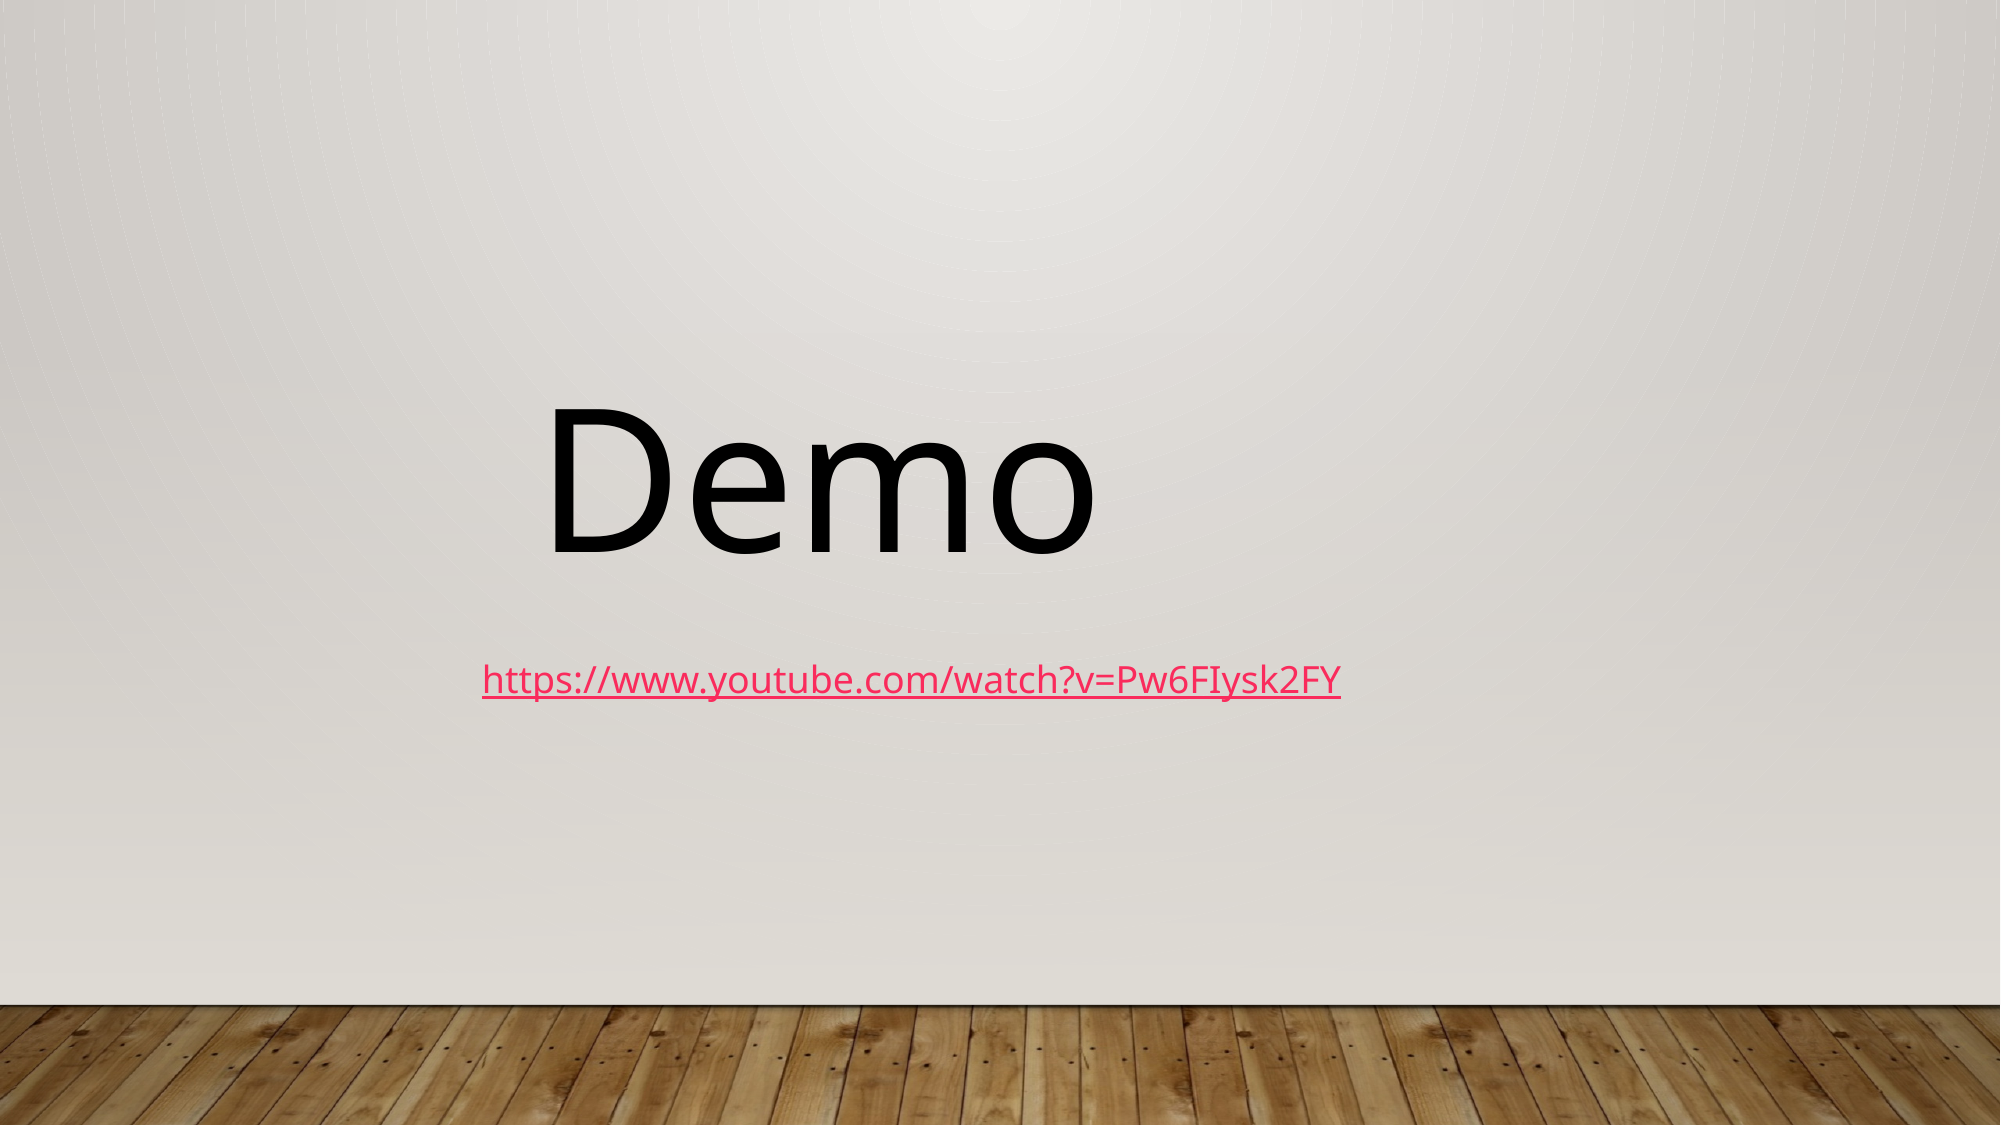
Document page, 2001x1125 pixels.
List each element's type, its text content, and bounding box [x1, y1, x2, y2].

text_box https://www.youtube.com/watch?v=Pw6FIysk2FY [467, 648, 1357, 714]
picture [0, 1005, 2000, 1125]
text_box Demo [521, 345, 1564, 600]
